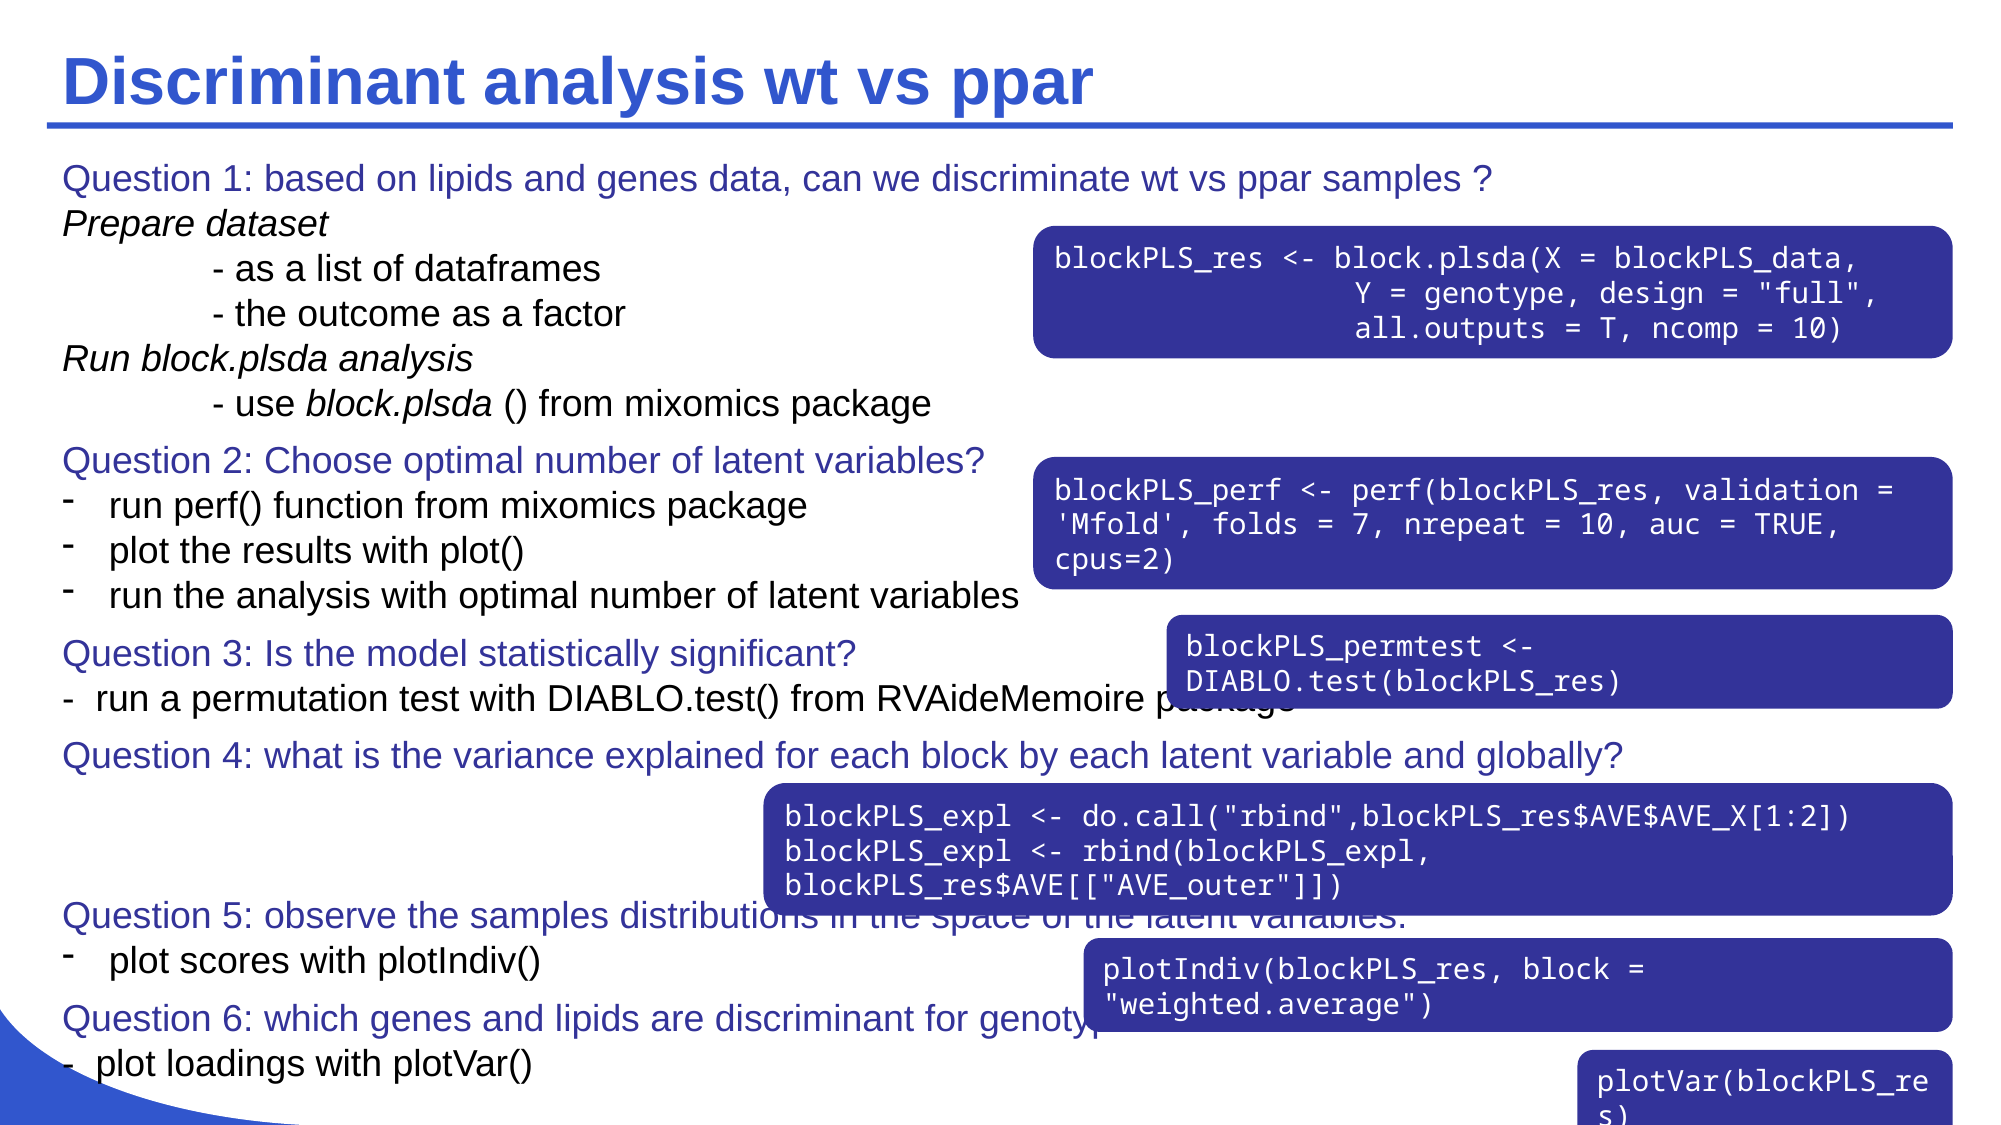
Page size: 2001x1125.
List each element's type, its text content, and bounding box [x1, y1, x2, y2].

text_box blockPLS_res <- block.plsda(X = blockPLS_data, Y = genotype, design = "full", all.outputs = T, ncomp = 10) [1033, 225, 1953, 359]
text_box blockPLS_expl <- do.call("rbind",blockPLS_res$AVE$AVE_X[1:2]) blockPLS_expl <- rbind(blockPLS_expl, blockPLS_res$AVE[["AVE_outer"]]) [763, 783, 1953, 916]
text_box blockPLS_perf <- perf(blockPLS_res, validation = 'Mfold', folds = 7, nrepeat = 10, auc = TRUE, cpus=2) [1033, 456, 1953, 590]
text_box plotVar(blockPLS_res) [1577, 1049, 1953, 1125]
text_box Question 1: based on lipids and genes data, can we discriminate wt vs ppar samples ? Prepare dataset - as a list of dataframes - the outcome as a factor Run block.plsda analysis - use block.plsda () from mixomics package Question 2: Choose optimal number of latent variables? run perf() function from mixomics package plot the results with plot() run the analysis with optimal number of latent variables Question 3: Is the model statistically significant? - run a permutation test with DIABLO.test() from RVAideMemoire package Question 4: what is the variance explained for each block by each latent variable and globally? Question 5: observe the samples distributions in the space of the latent variables. plot scores with plotIndiv() Question 6: which genes and lipids are discriminant for genotype? - plot loadings with plotVar() [47, 146, 1953, 1125]
text_box plotIndiv(blockPLS_res, block = "weighted.average") [1083, 938, 1953, 1032]
text_box blockPLS_permtest <- DIABLO.test(blockPLS_res) [1166, 614, 1953, 709]
title Discriminant analysis wt vs ppar [46, 6, 2000, 150]
